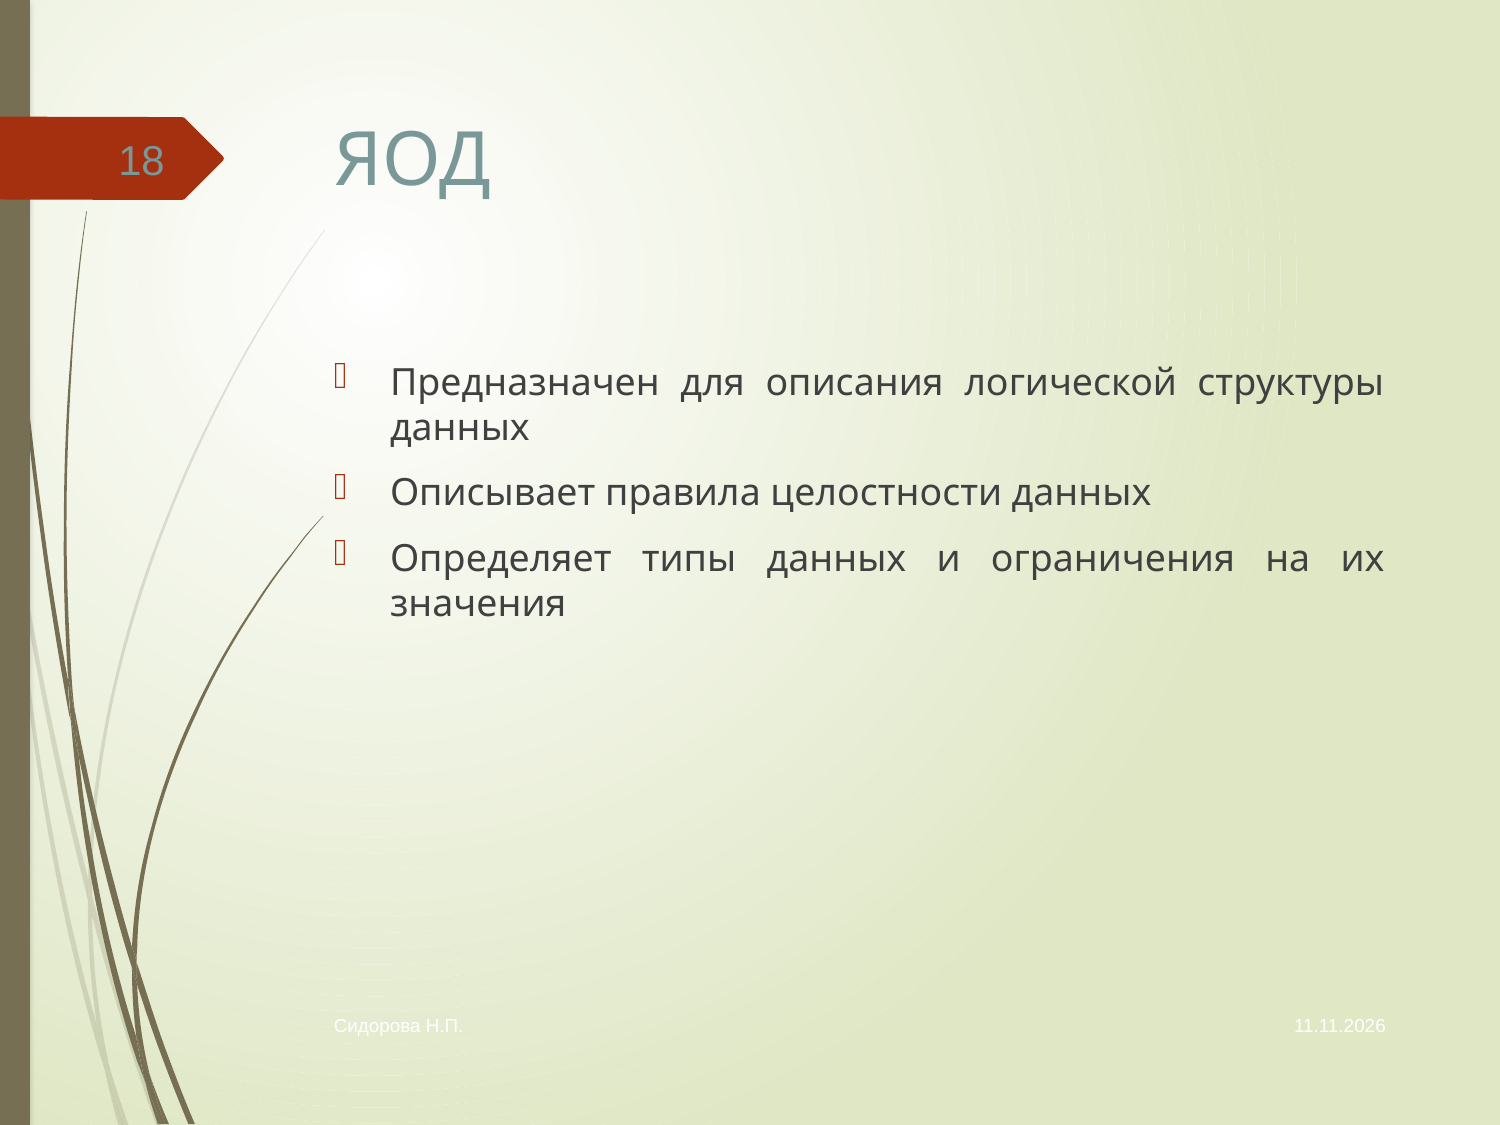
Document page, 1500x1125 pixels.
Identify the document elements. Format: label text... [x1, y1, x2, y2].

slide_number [1275, 1006, 1401, 1068]
slide_number 18 [83, 129, 180, 190]
list Предназначен для описания логической структуры данных Описывает правила целостности данных Определяет типы данных и ограничения на их значения [318, 350, 1400, 970]
title ЯОД [319, 102, 1400, 313]
footer Сидорова Н.П. [318, 1006, 1257, 1067]
